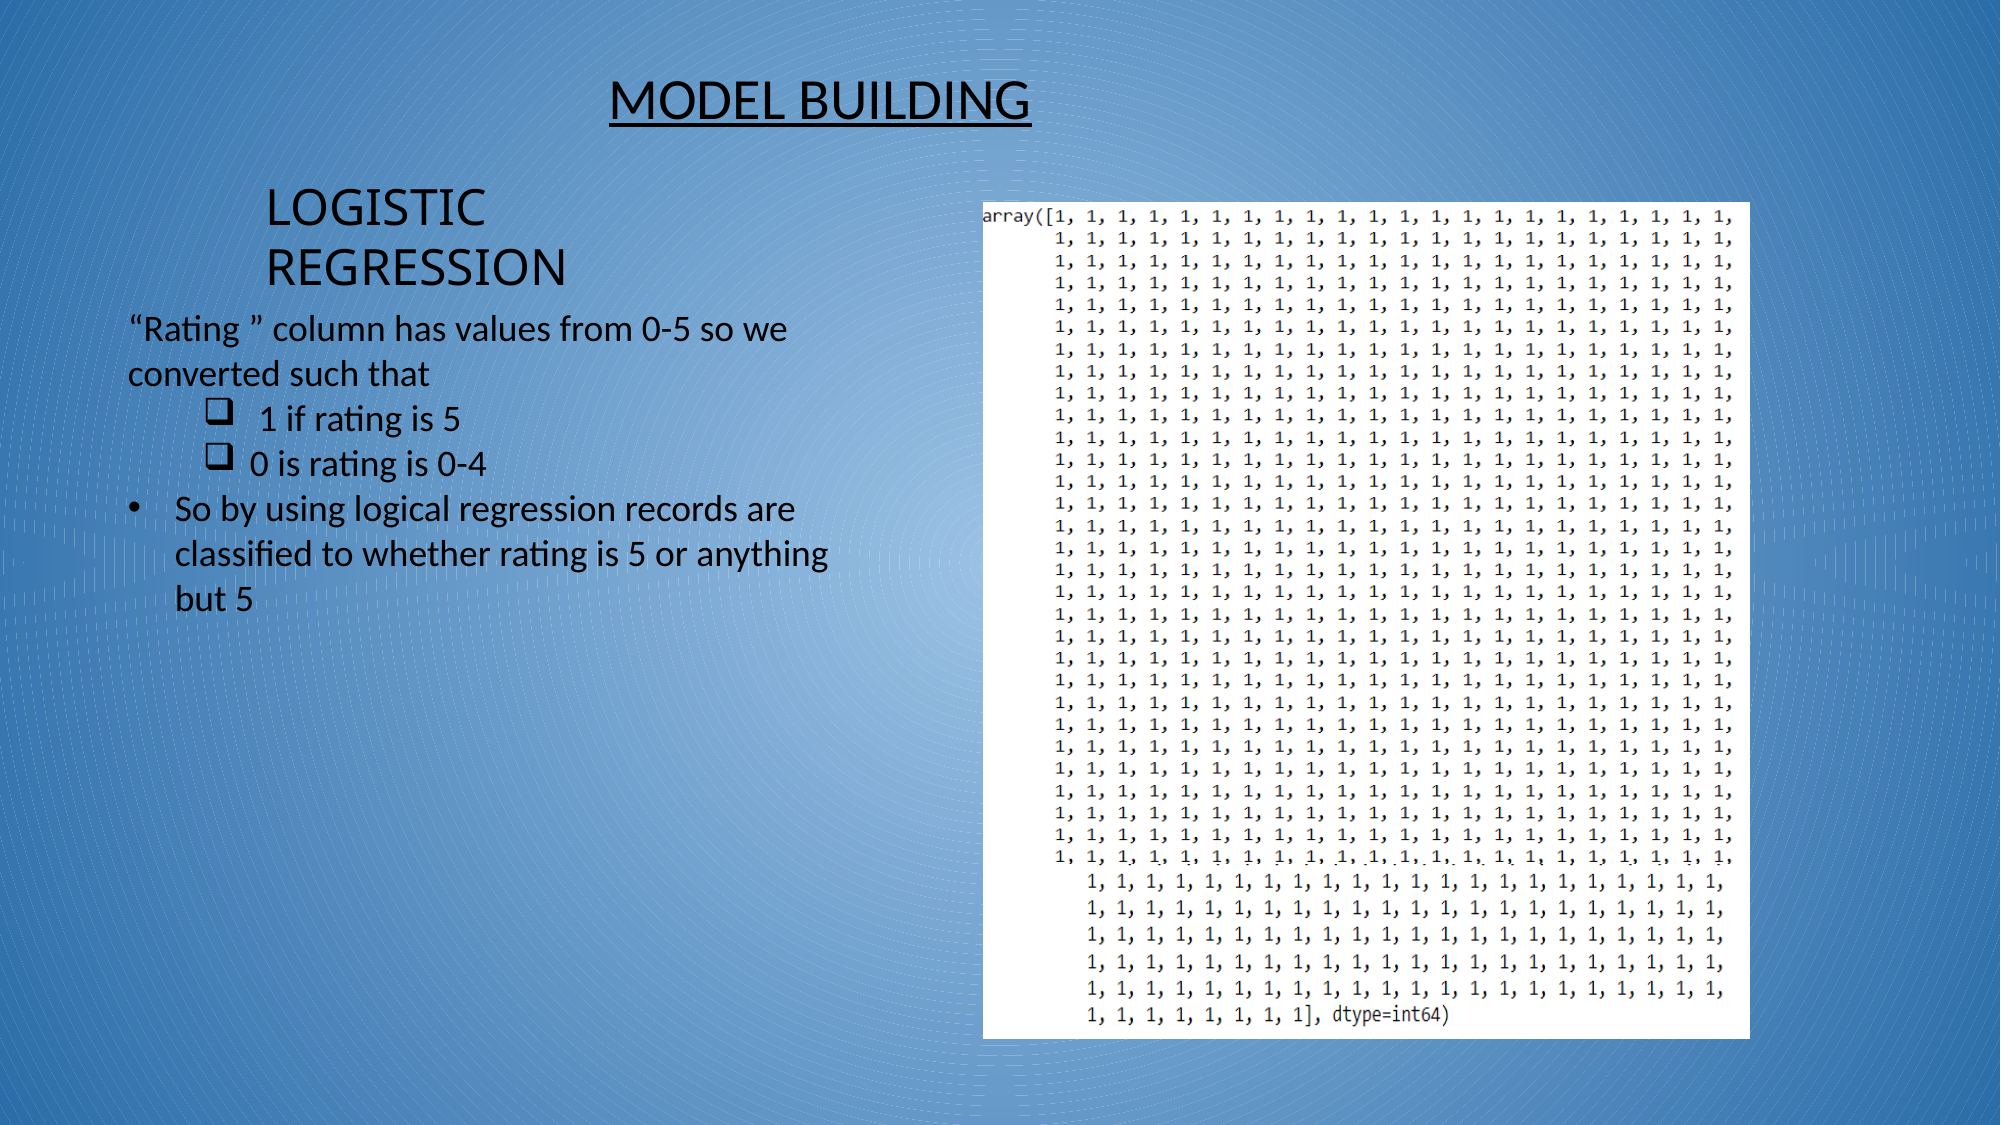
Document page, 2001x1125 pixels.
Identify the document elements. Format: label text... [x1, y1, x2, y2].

text_box MODEL BUILDING [593, 53, 1188, 139]
text_box “Rating ” column has values from 0-5 so we converted such that 1 if rating is 5 0 is rating is 0-4 So by using logical regression records are classified to whether rating is 5 or anything but 5 [113, 296, 867, 627]
text_box LOGISTIC REGRESSION [250, 168, 738, 296]
picture [983, 202, 1750, 1039]
